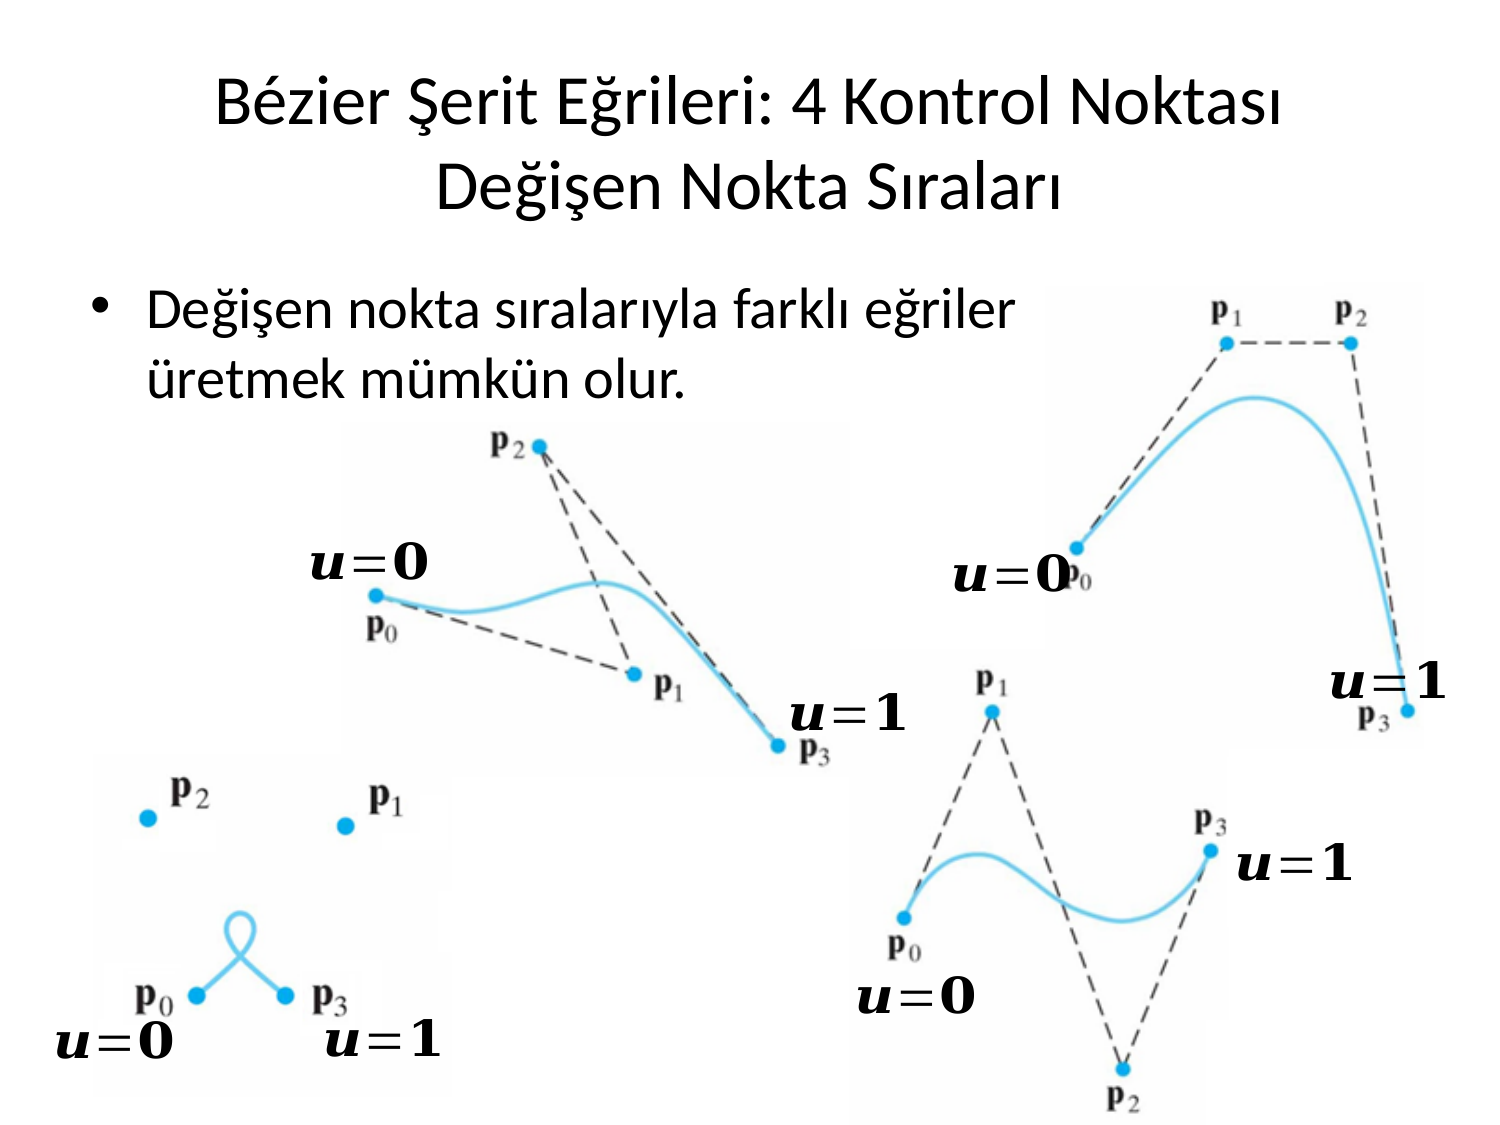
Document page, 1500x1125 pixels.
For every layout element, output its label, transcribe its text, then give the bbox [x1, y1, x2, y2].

list Değişen nokta sıralarıyla farklı eğriler üretmek mümkün olur. [75, 262, 1075, 504]
picture [93, 282, 1424, 1125]
title Bézier Şerit Eğrileri: 4 Kontrol Noktası Değişen Nokta Sıraları [75, 45, 1425, 233]
